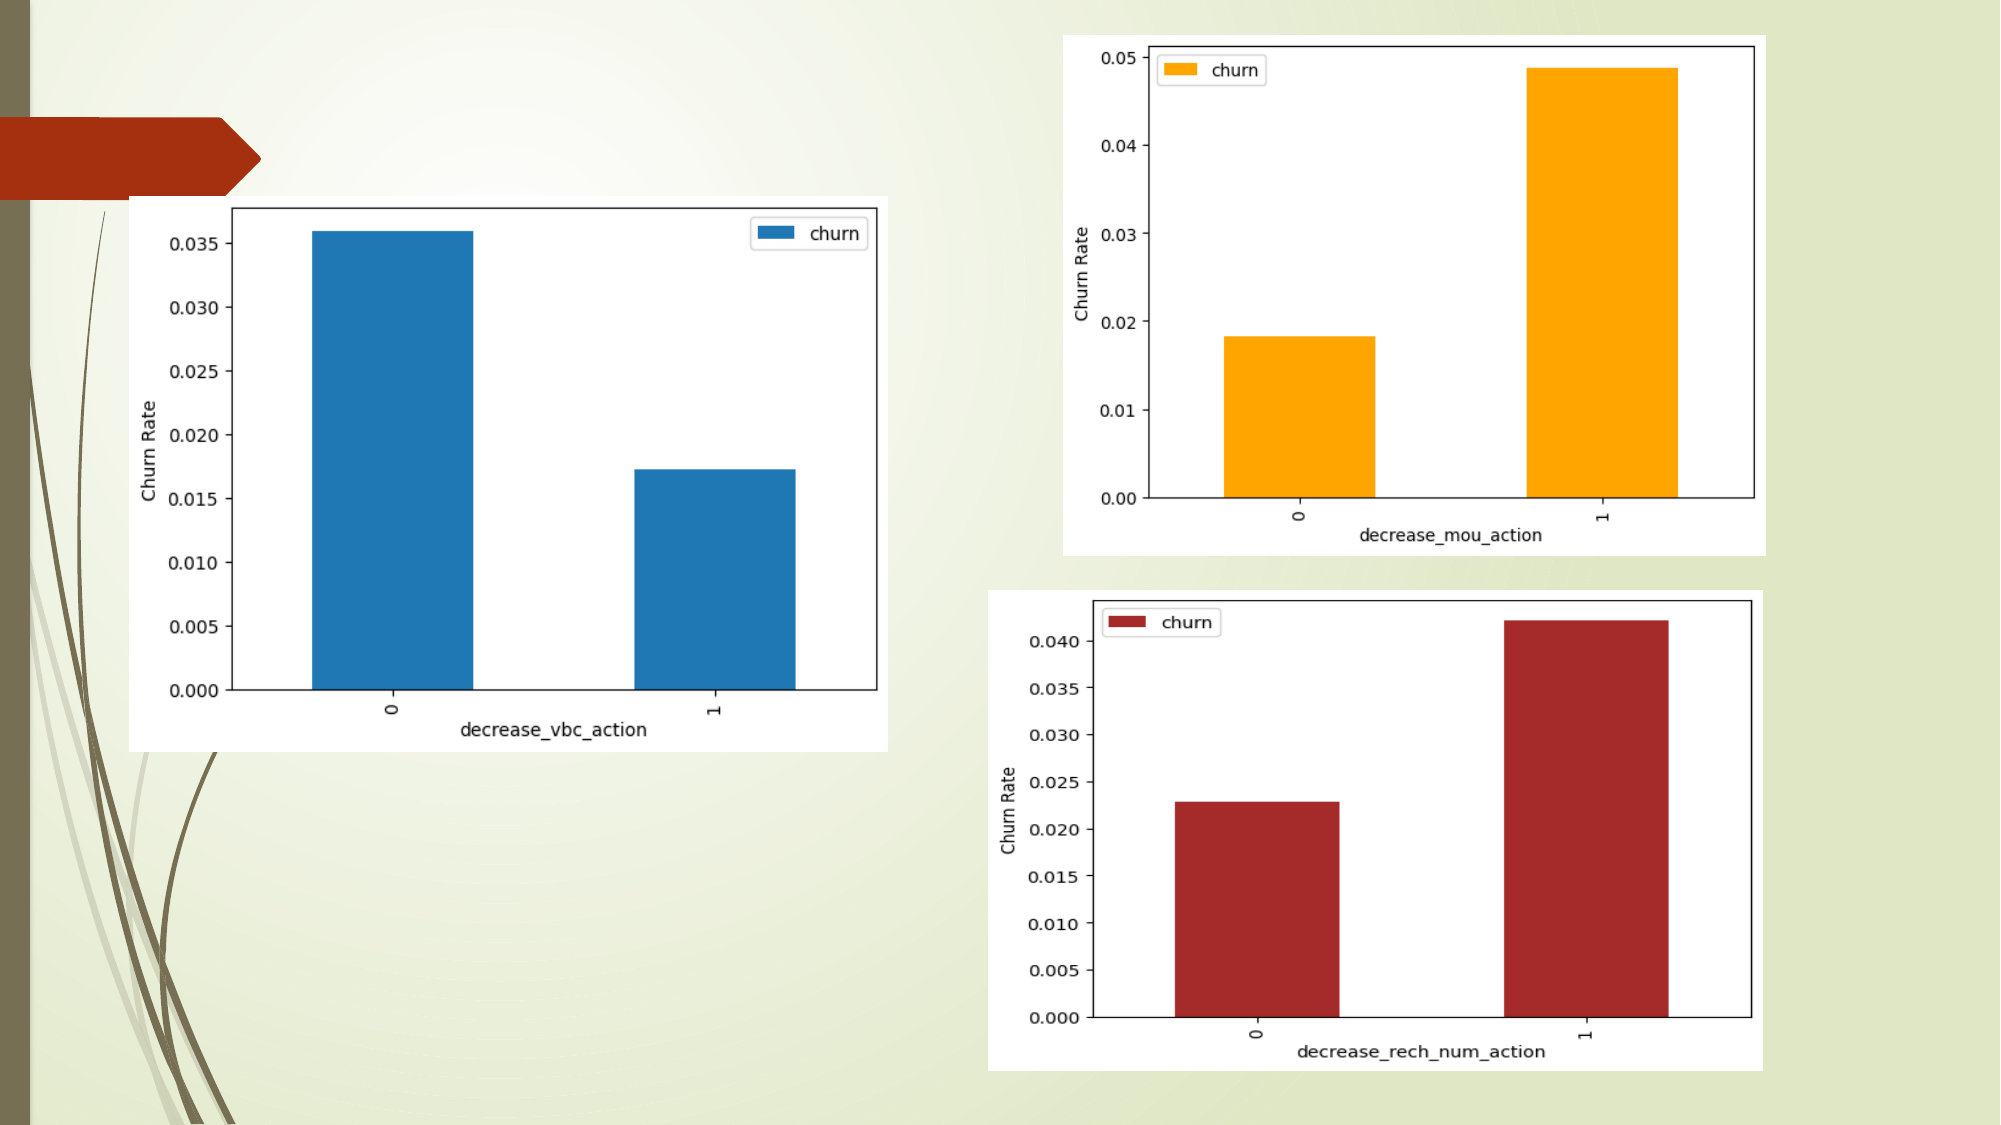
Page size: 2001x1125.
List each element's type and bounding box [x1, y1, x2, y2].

picture [1063, 34, 1766, 556]
picture [128, 196, 888, 752]
picture [988, 590, 1764, 1071]
